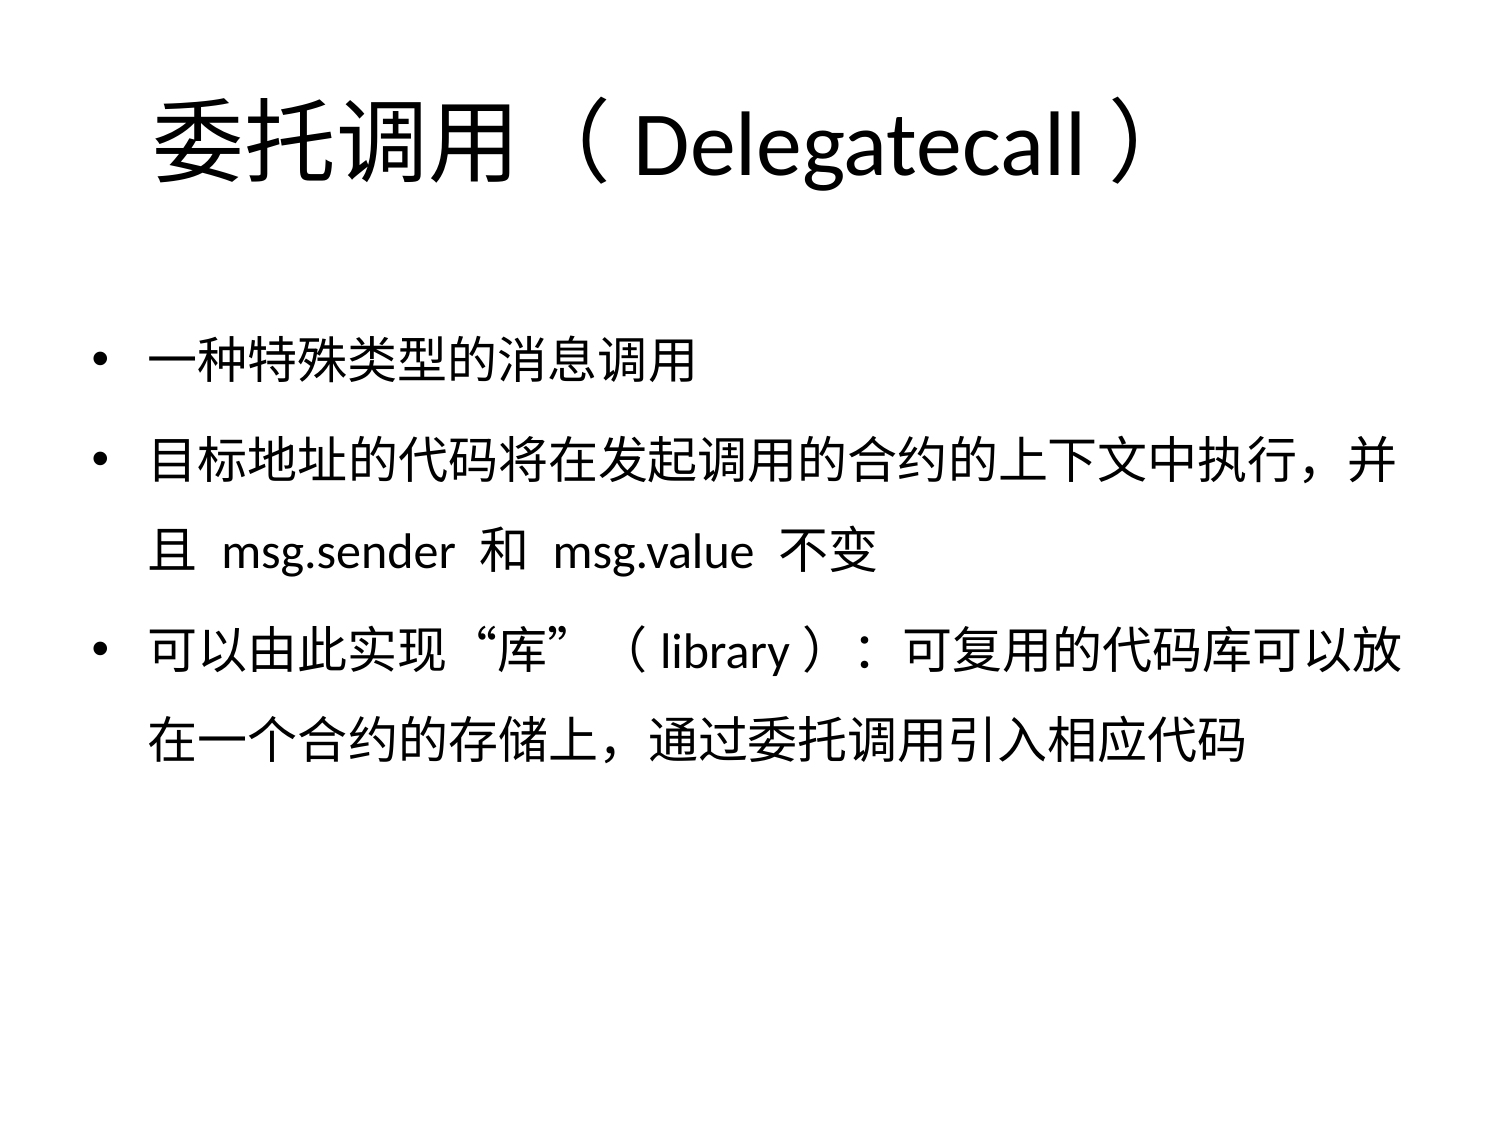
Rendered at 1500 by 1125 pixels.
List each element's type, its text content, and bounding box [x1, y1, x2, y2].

list 一种特殊类型的消息调用 目标地址的代码将在发起调用的合约的上下文中执行，并且 msg.sender 和 msg.value 不变 可以由此实现“库”（library）：可复用的代码库可以放在一个合约的存储上，通过委托调用引入相应代码 [76, 290, 1427, 965]
title 委托调用（Delegatecall） [75, 45, 1425, 233]
